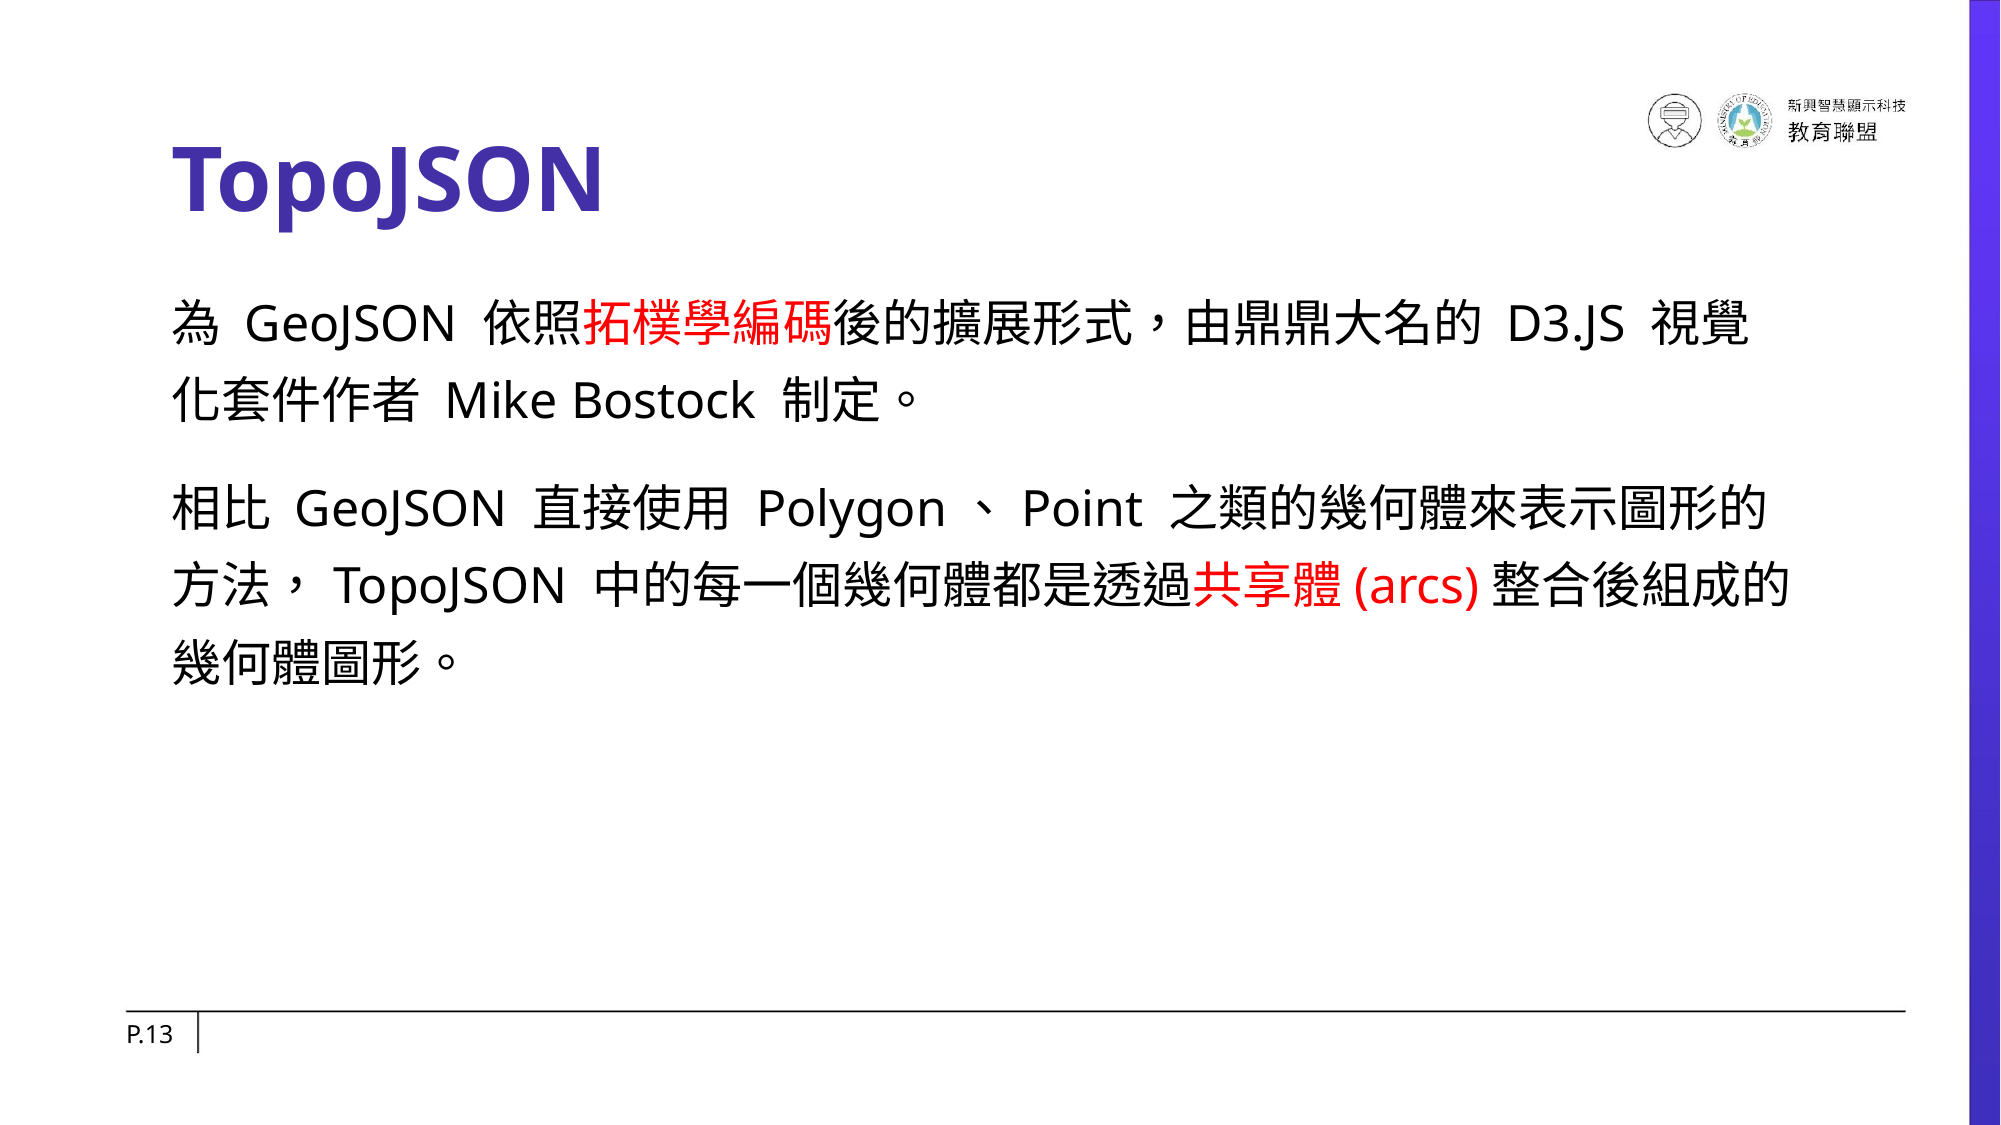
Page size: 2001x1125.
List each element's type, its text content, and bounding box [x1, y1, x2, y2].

list 為 GeoJSON 依照拓樸學編碼後的擴展形式，由鼎鼎大名的 D3.JS 視覺化套件作者 Mike Bostock 制定。 相比 GeoJSON 直接使用 Polygon、Point 之類的幾何體來表示圖形的方法，TopoJSON 中的每一個幾何體都是透過共享體(arcs)整合後組成的幾何體圖形。 [156, 265, 1814, 937]
picture [0, 0, 2001, 1125]
slide_number P.‹#› [111, 1016, 204, 1055]
title TopoJSON [156, 135, 1592, 230]
